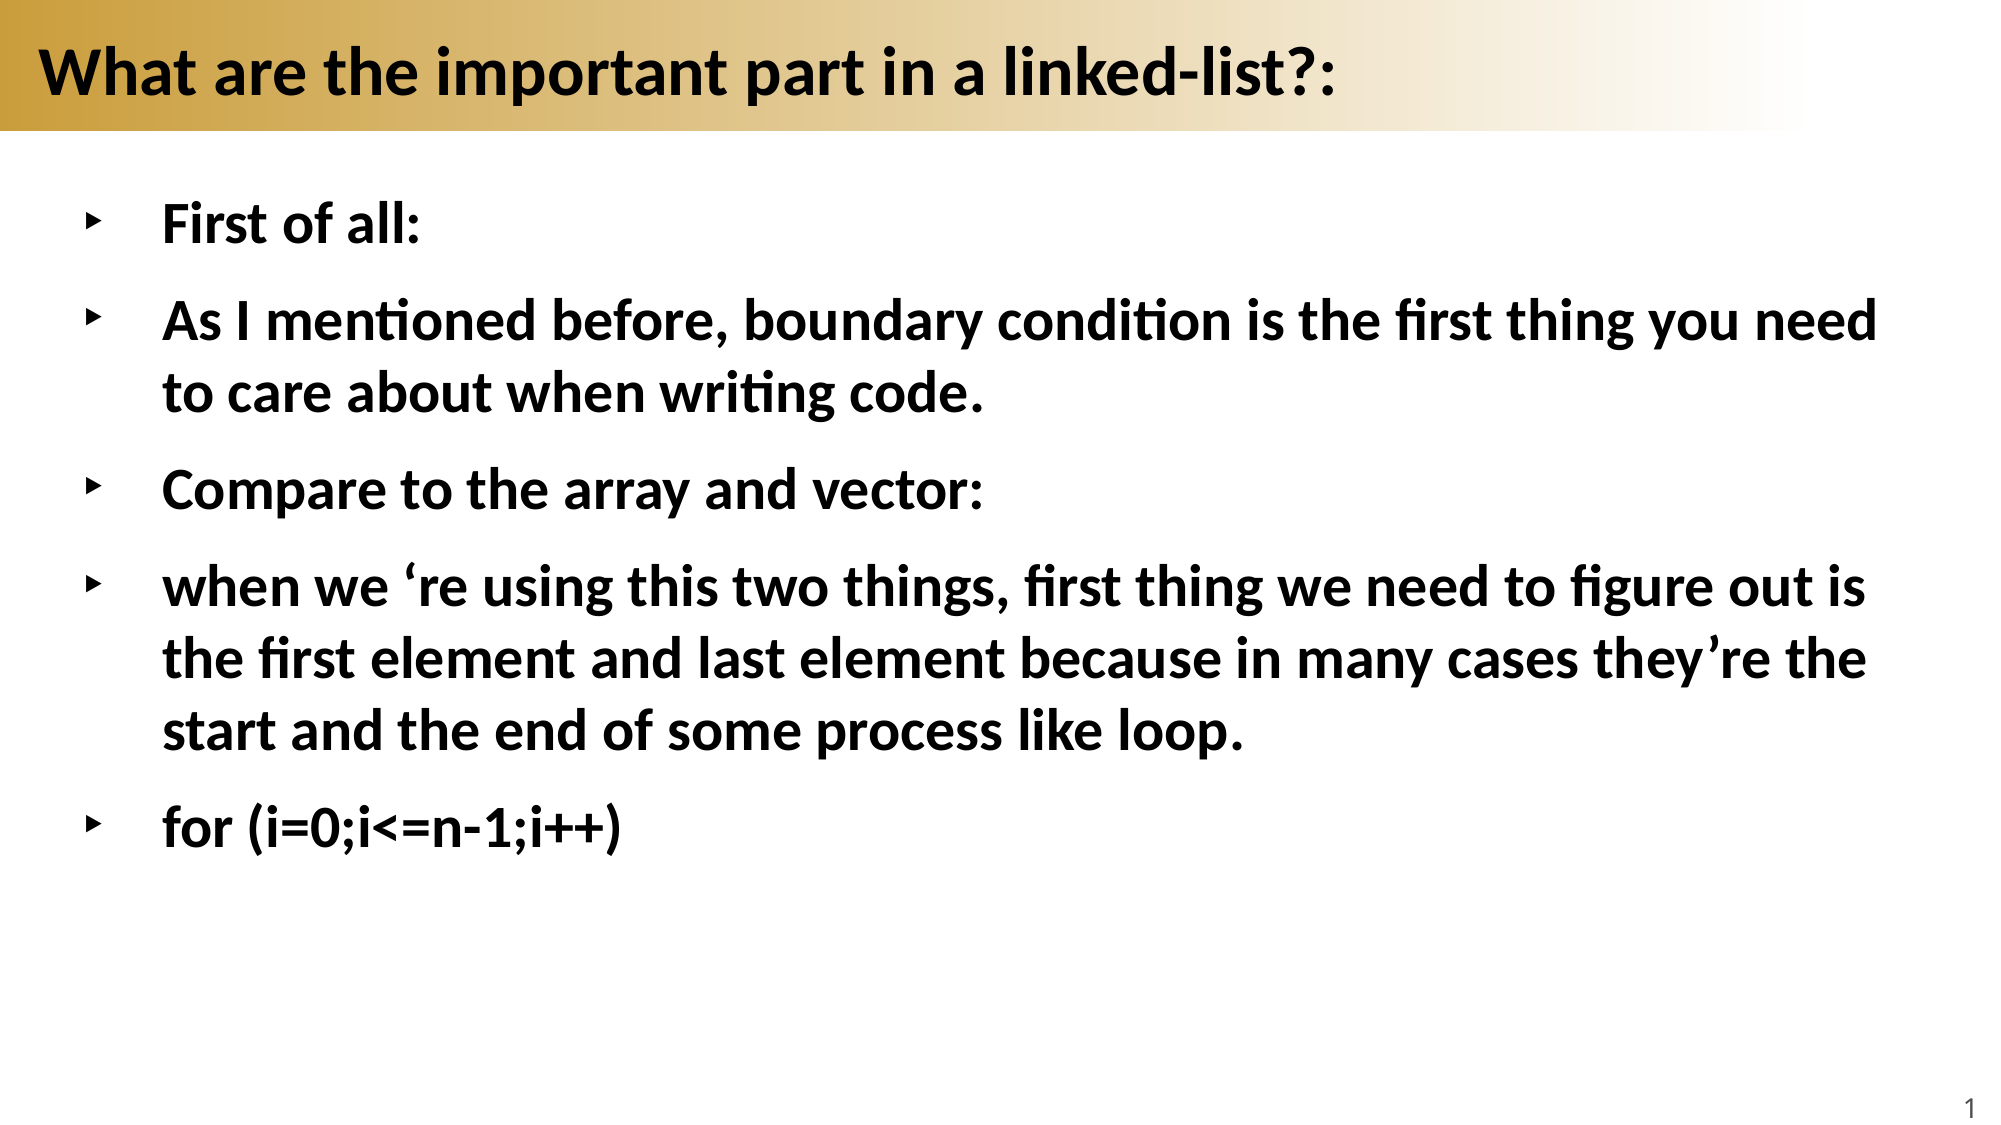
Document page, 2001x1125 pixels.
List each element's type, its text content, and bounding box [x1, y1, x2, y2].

slide_number 17 [1952, 1085, 2000, 1125]
list First of all: As I mentioned before, boundary condition is the first thing you need to care about when writing code. Compare to the array and vector: when we ‘re using this two things, first thing we need to figure out is the first element and last element because in many cases they’re the start and the end of some process like loop. for (i=0;i<=n-1;i++) [39, 183, 1914, 1048]
title What are the important part in a linked-list?: [39, 15, 1961, 119]
